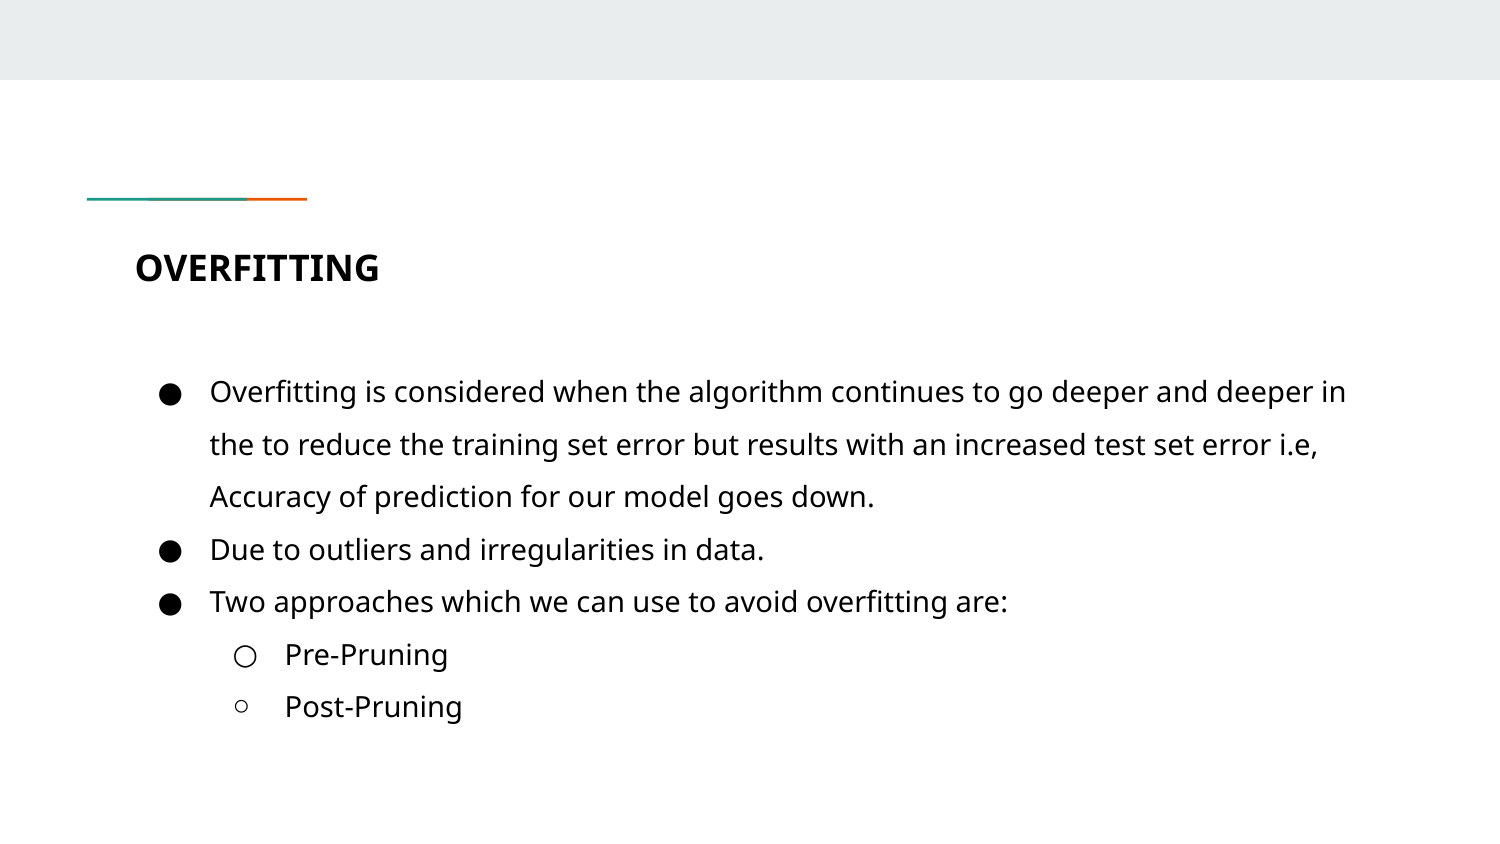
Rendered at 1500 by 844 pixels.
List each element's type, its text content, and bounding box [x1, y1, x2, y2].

list Overfitting is considered when the algorithm continues to go deeper and deeper in the to reduce the training set error but results with an increased test set error i.e, Accuracy of prediction for our model goes down. Due to outliers and irregularities in data. Two approaches which we can use to avoid overfitting are: Pre-Pruning Post-Pruning [119, 341, 1381, 712]
title OVERFITTING [119, 216, 1381, 305]
